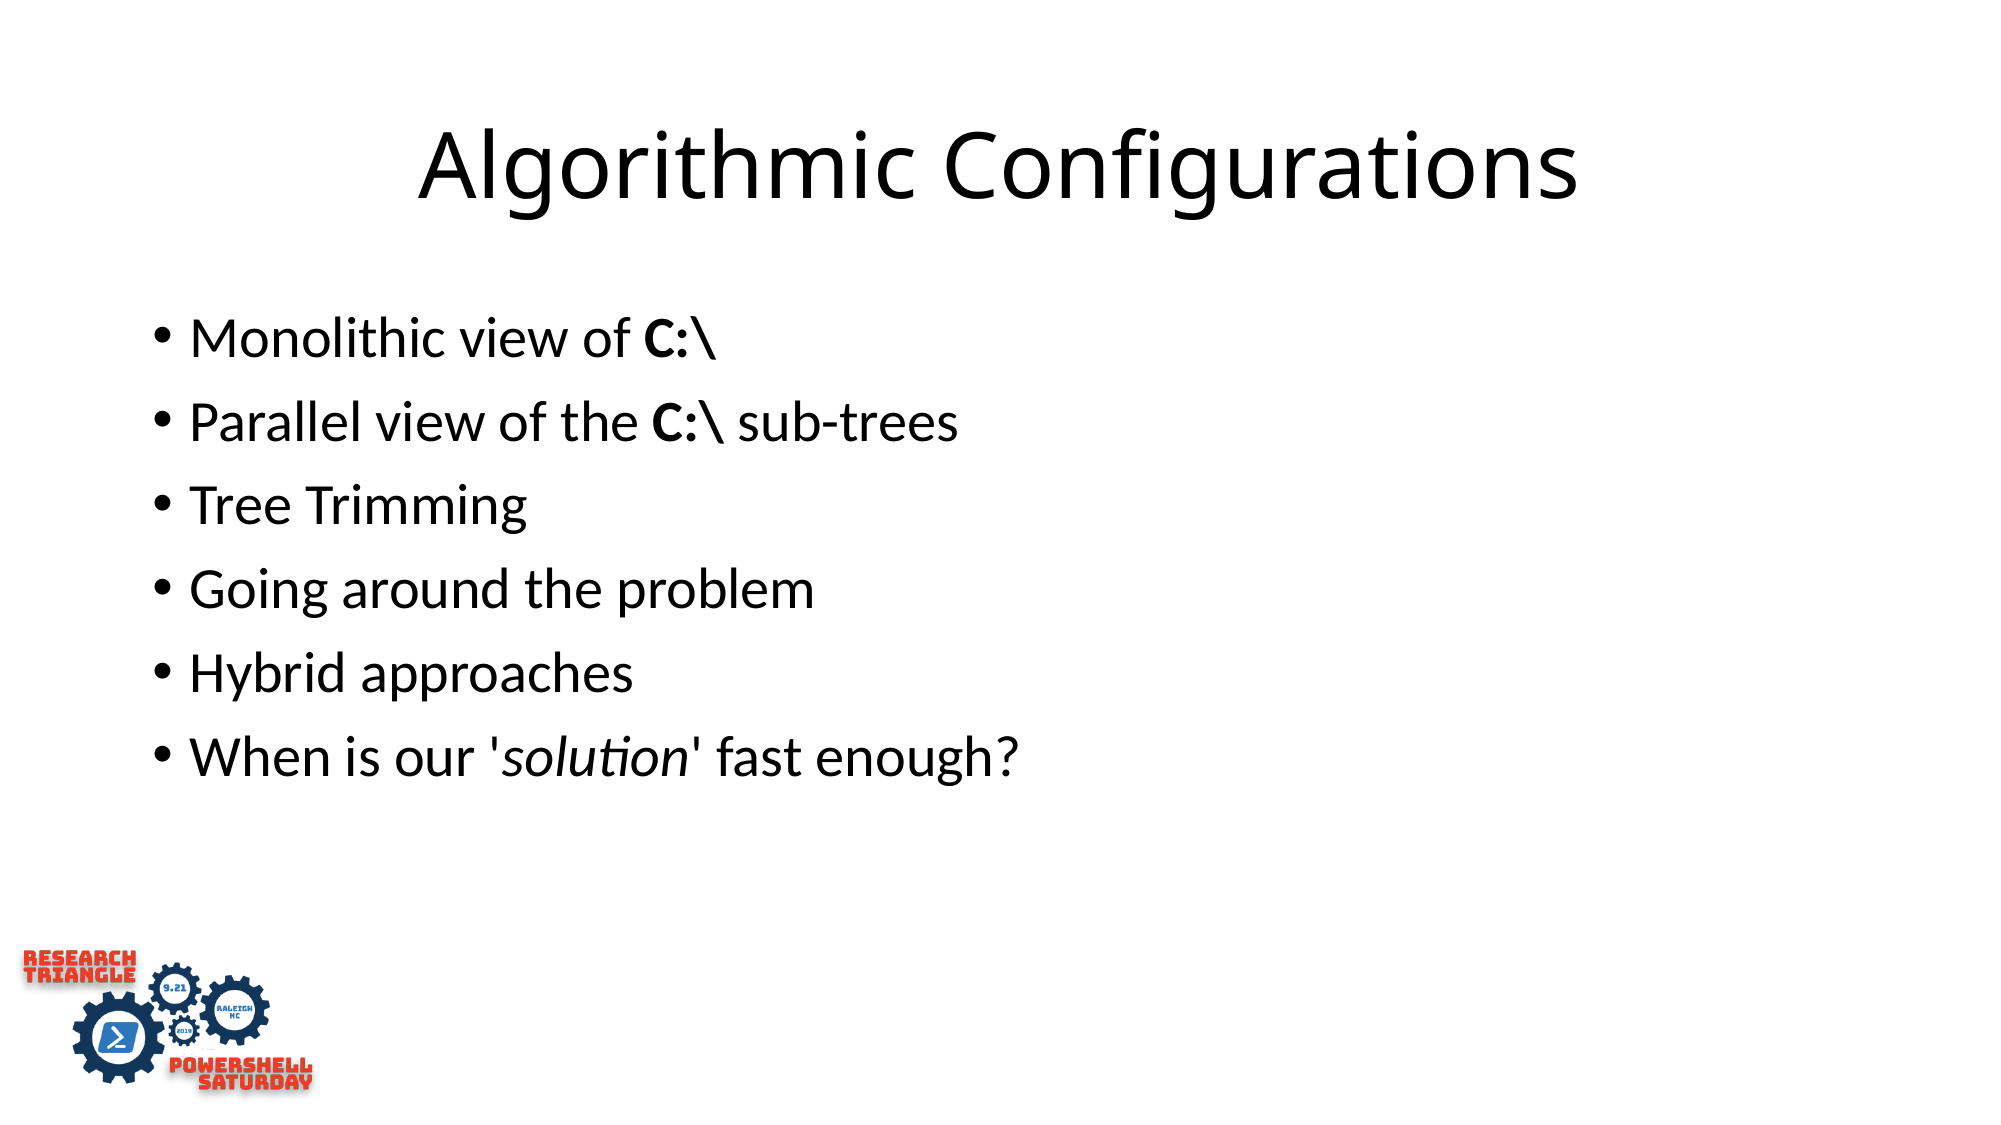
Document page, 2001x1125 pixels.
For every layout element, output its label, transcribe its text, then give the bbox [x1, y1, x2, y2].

picture [22, 947, 313, 1108]
list Monolithic view of C:\ Parallel view of the C:\ sub-trees Tree Trimming Going around the problem Hybrid approaches When is our 'solution' fast enough? [137, 299, 1863, 1014]
title Algorithmic Configurations [137, 59, 1863, 278]
